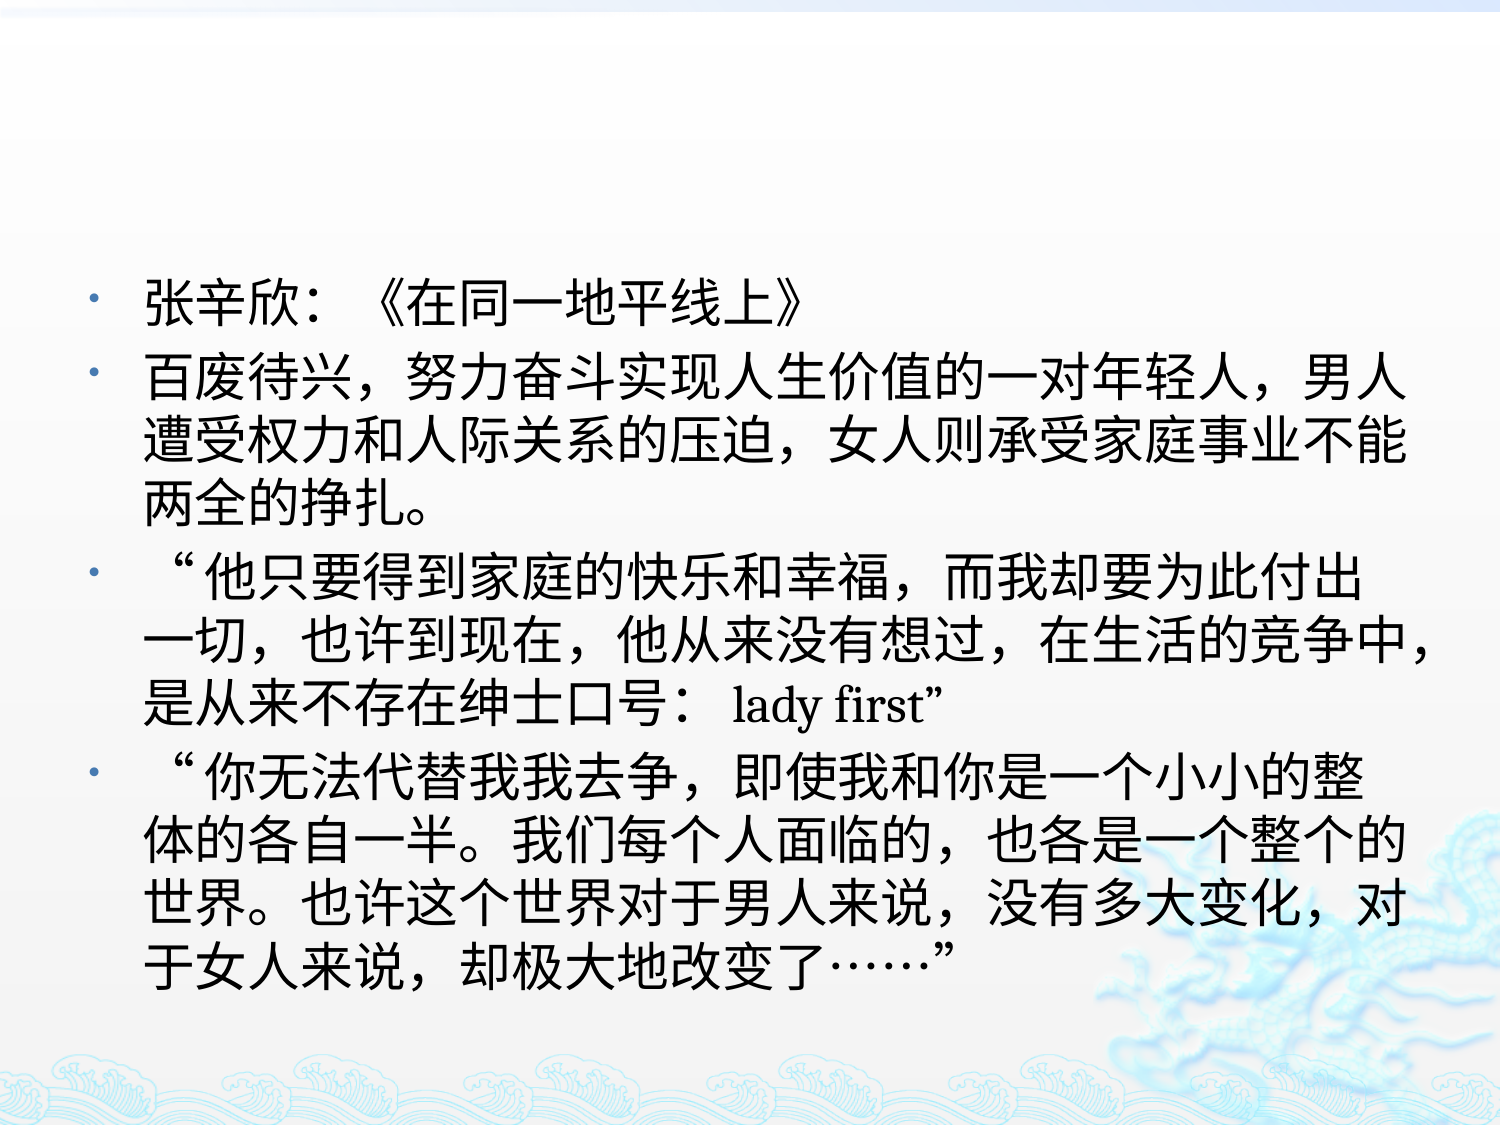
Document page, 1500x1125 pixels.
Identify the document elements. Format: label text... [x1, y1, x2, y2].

list 张辛欣：《在同一地平线上》 百废待兴，努力奋斗实现人生价值的一对年轻人，男人遭受权力和人际关系的压迫，女人则承受家庭事业不能两全的挣扎。 “他只要得到家庭的快乐和幸福，而我却要为此付出一切，也许到现在，他从来没有想过，在生活的竞争中，是从来不存在绅士口号：lady first” “你无法代替我我去争，即使我和你是一个小小的整体的各自一半。我们每个人面临的，也各是一个整个的世界。也许这个世界对于男人来说，没有多大变化，对于女人来说，却极大地改变了……” [75, 262, 1425, 1005]
